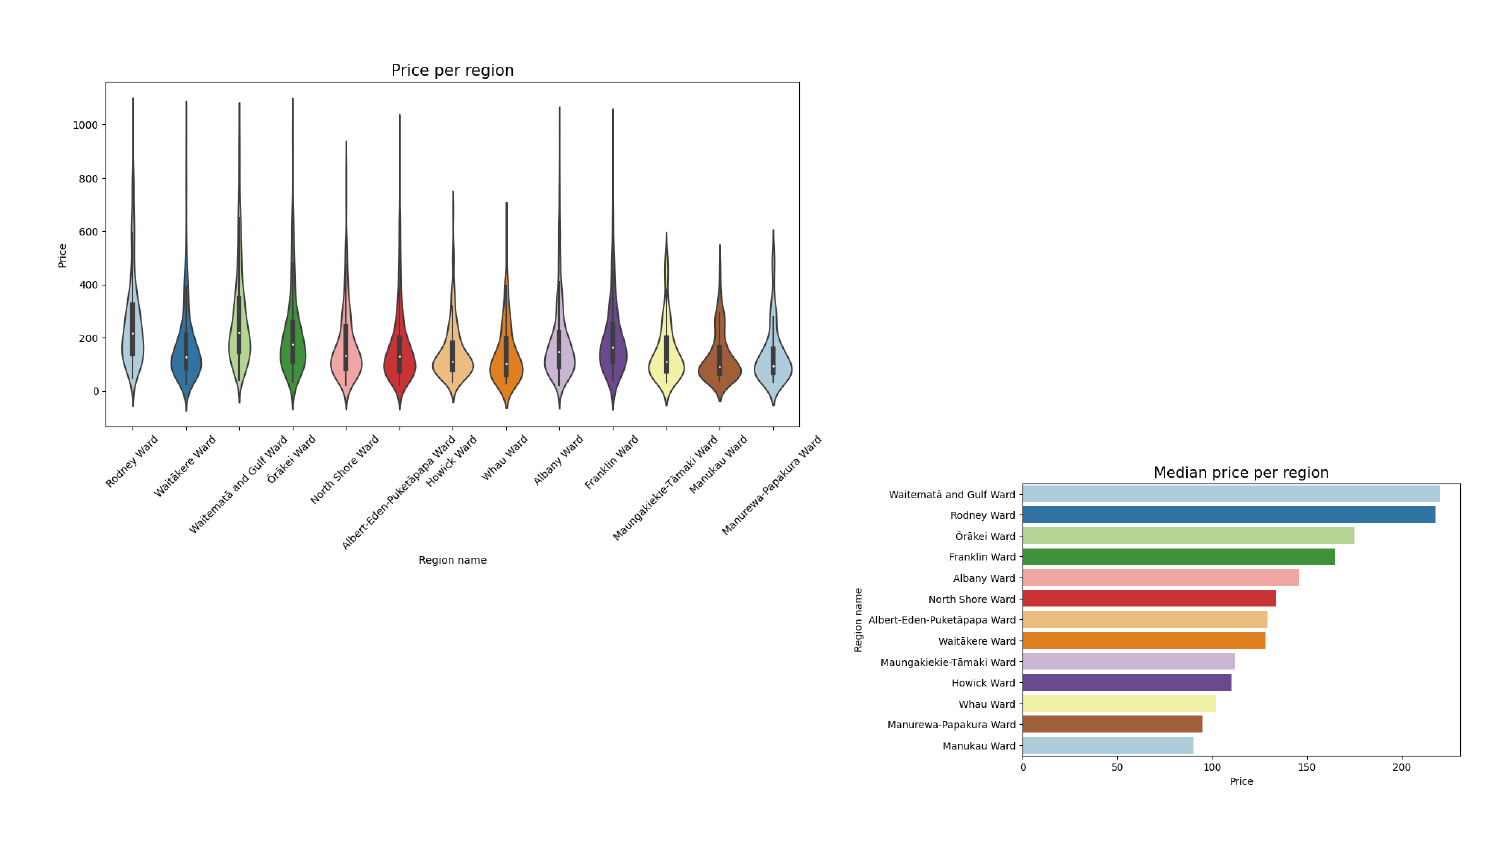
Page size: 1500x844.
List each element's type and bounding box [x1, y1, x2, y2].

picture [50, 56, 831, 574]
picture [846, 459, 1467, 793]
